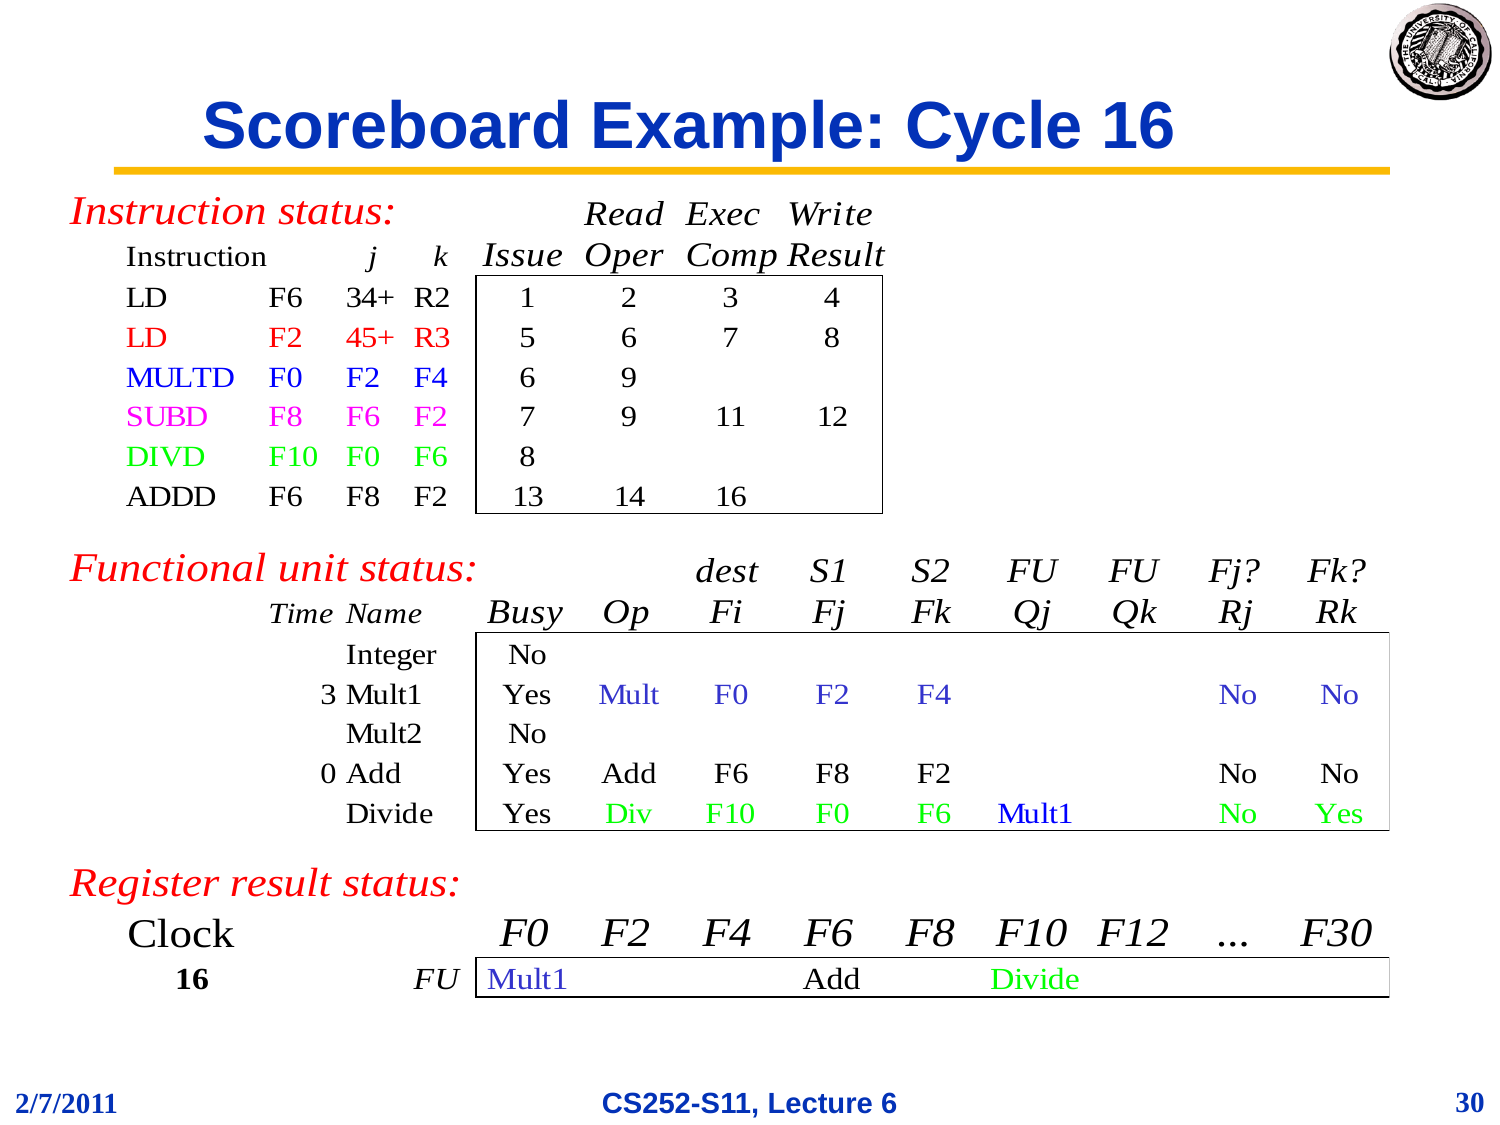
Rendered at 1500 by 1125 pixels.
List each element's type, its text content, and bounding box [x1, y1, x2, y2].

footer CS252-S11, Lecture 6 [512, 1079, 988, 1125]
slide_number 30 [1187, 1077, 1500, 1125]
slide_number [0, 1079, 313, 1125]
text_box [62, 182, 1391, 1038]
picture [1378, 0, 1500, 103]
title Scoreboard Example: Cycle 16 [187, 58, 1363, 181]
